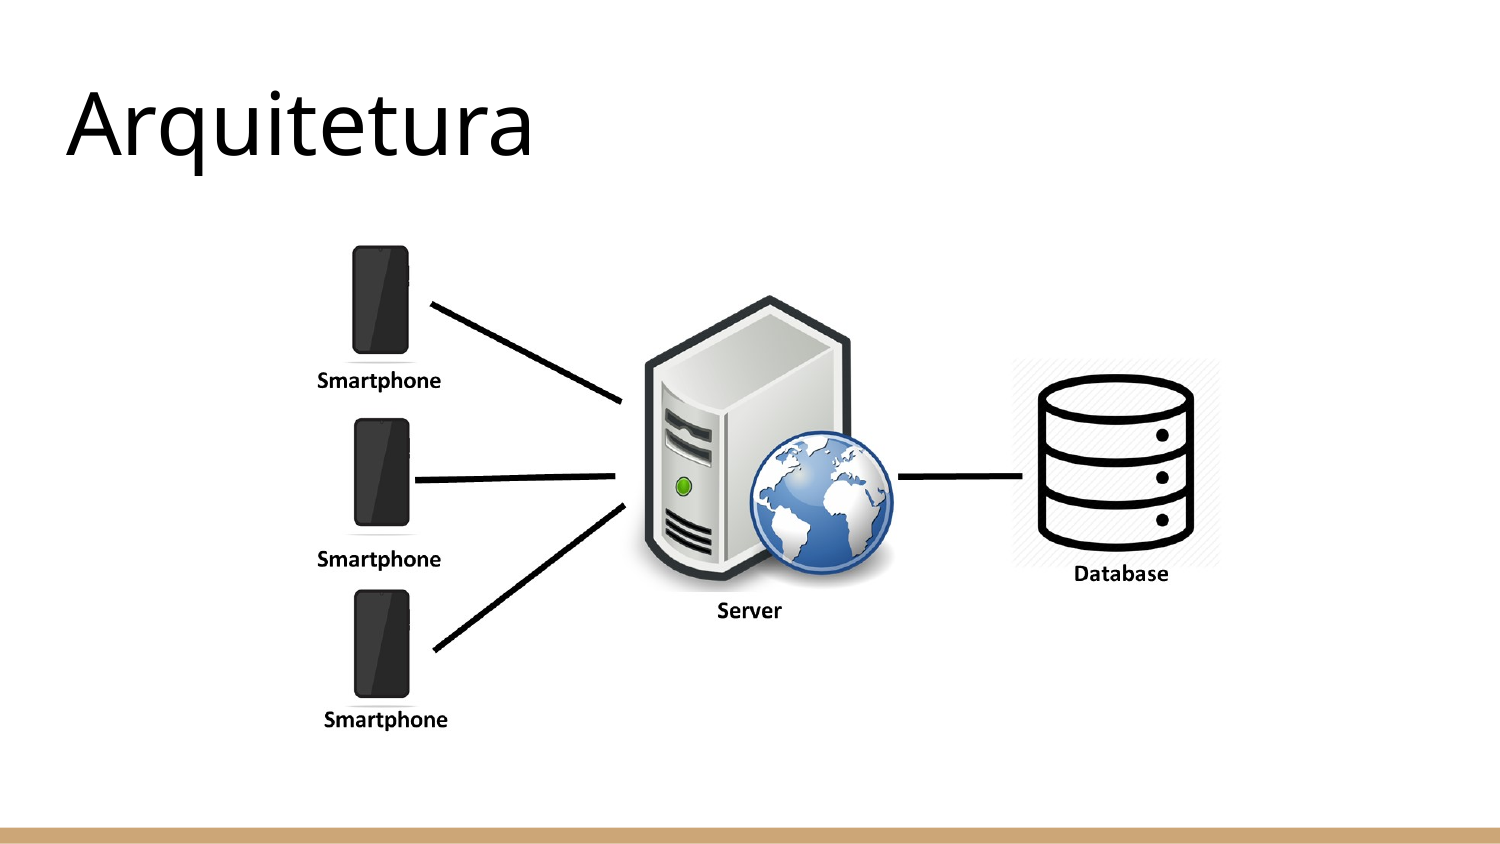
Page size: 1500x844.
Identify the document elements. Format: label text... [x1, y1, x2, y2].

picture [262, 187, 1238, 737]
title Arquitetura [51, 51, 1449, 189]
